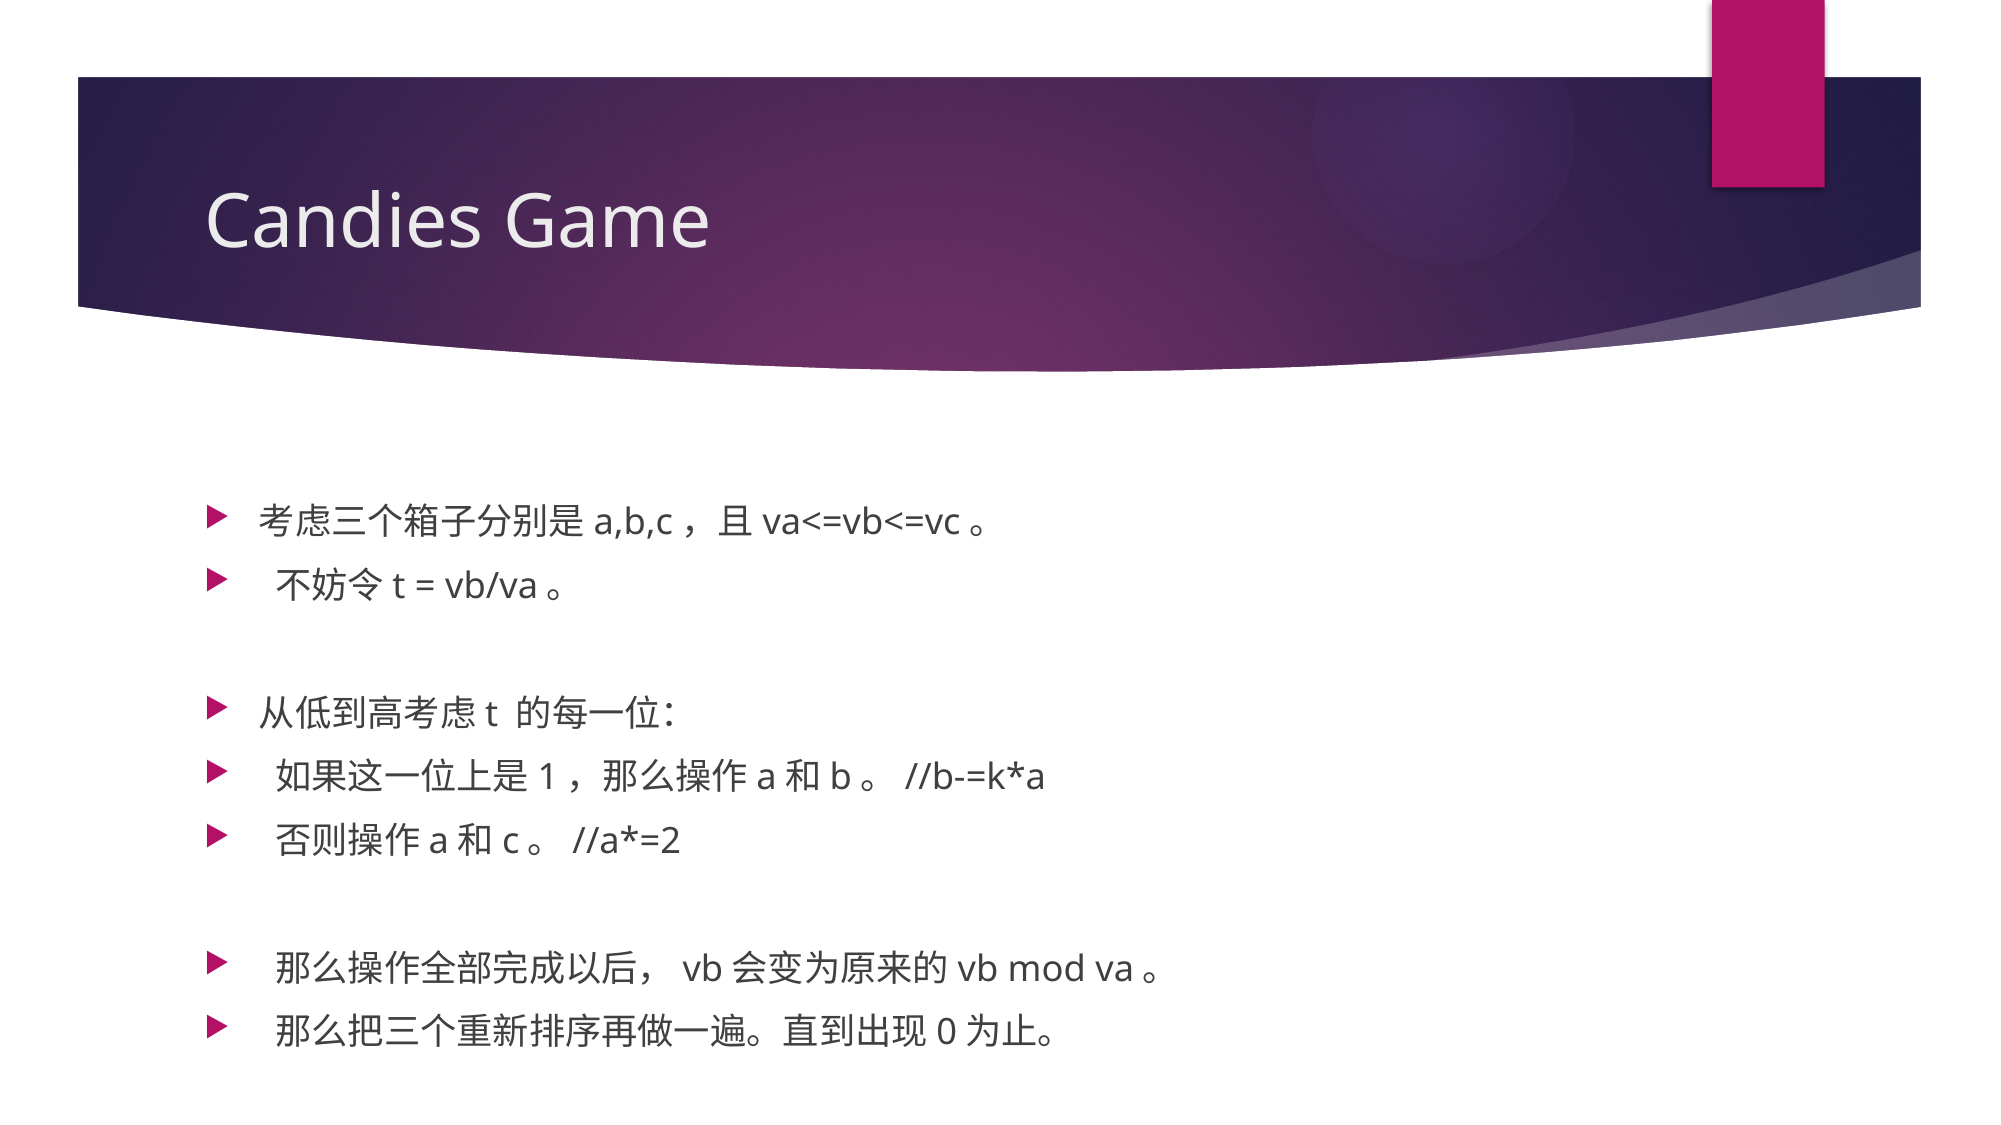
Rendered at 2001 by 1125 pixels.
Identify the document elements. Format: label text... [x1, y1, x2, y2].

title Candies Game [189, 159, 1627, 276]
list 考虑三个箱子分别是a,b,c，且va<=vb<=vc。 不妨令t = vb/va。 从低到高考虑t 的每一位： 如果这一位上是1，那么操作a和b。//b-=k*a 否则操作a和c。//a*=2 那么操作全部完成以后，vb会变为原来的vb mod va。 那么把三个重新排序再做一遍。直到出现0为止。 [189, 427, 1638, 1066]
